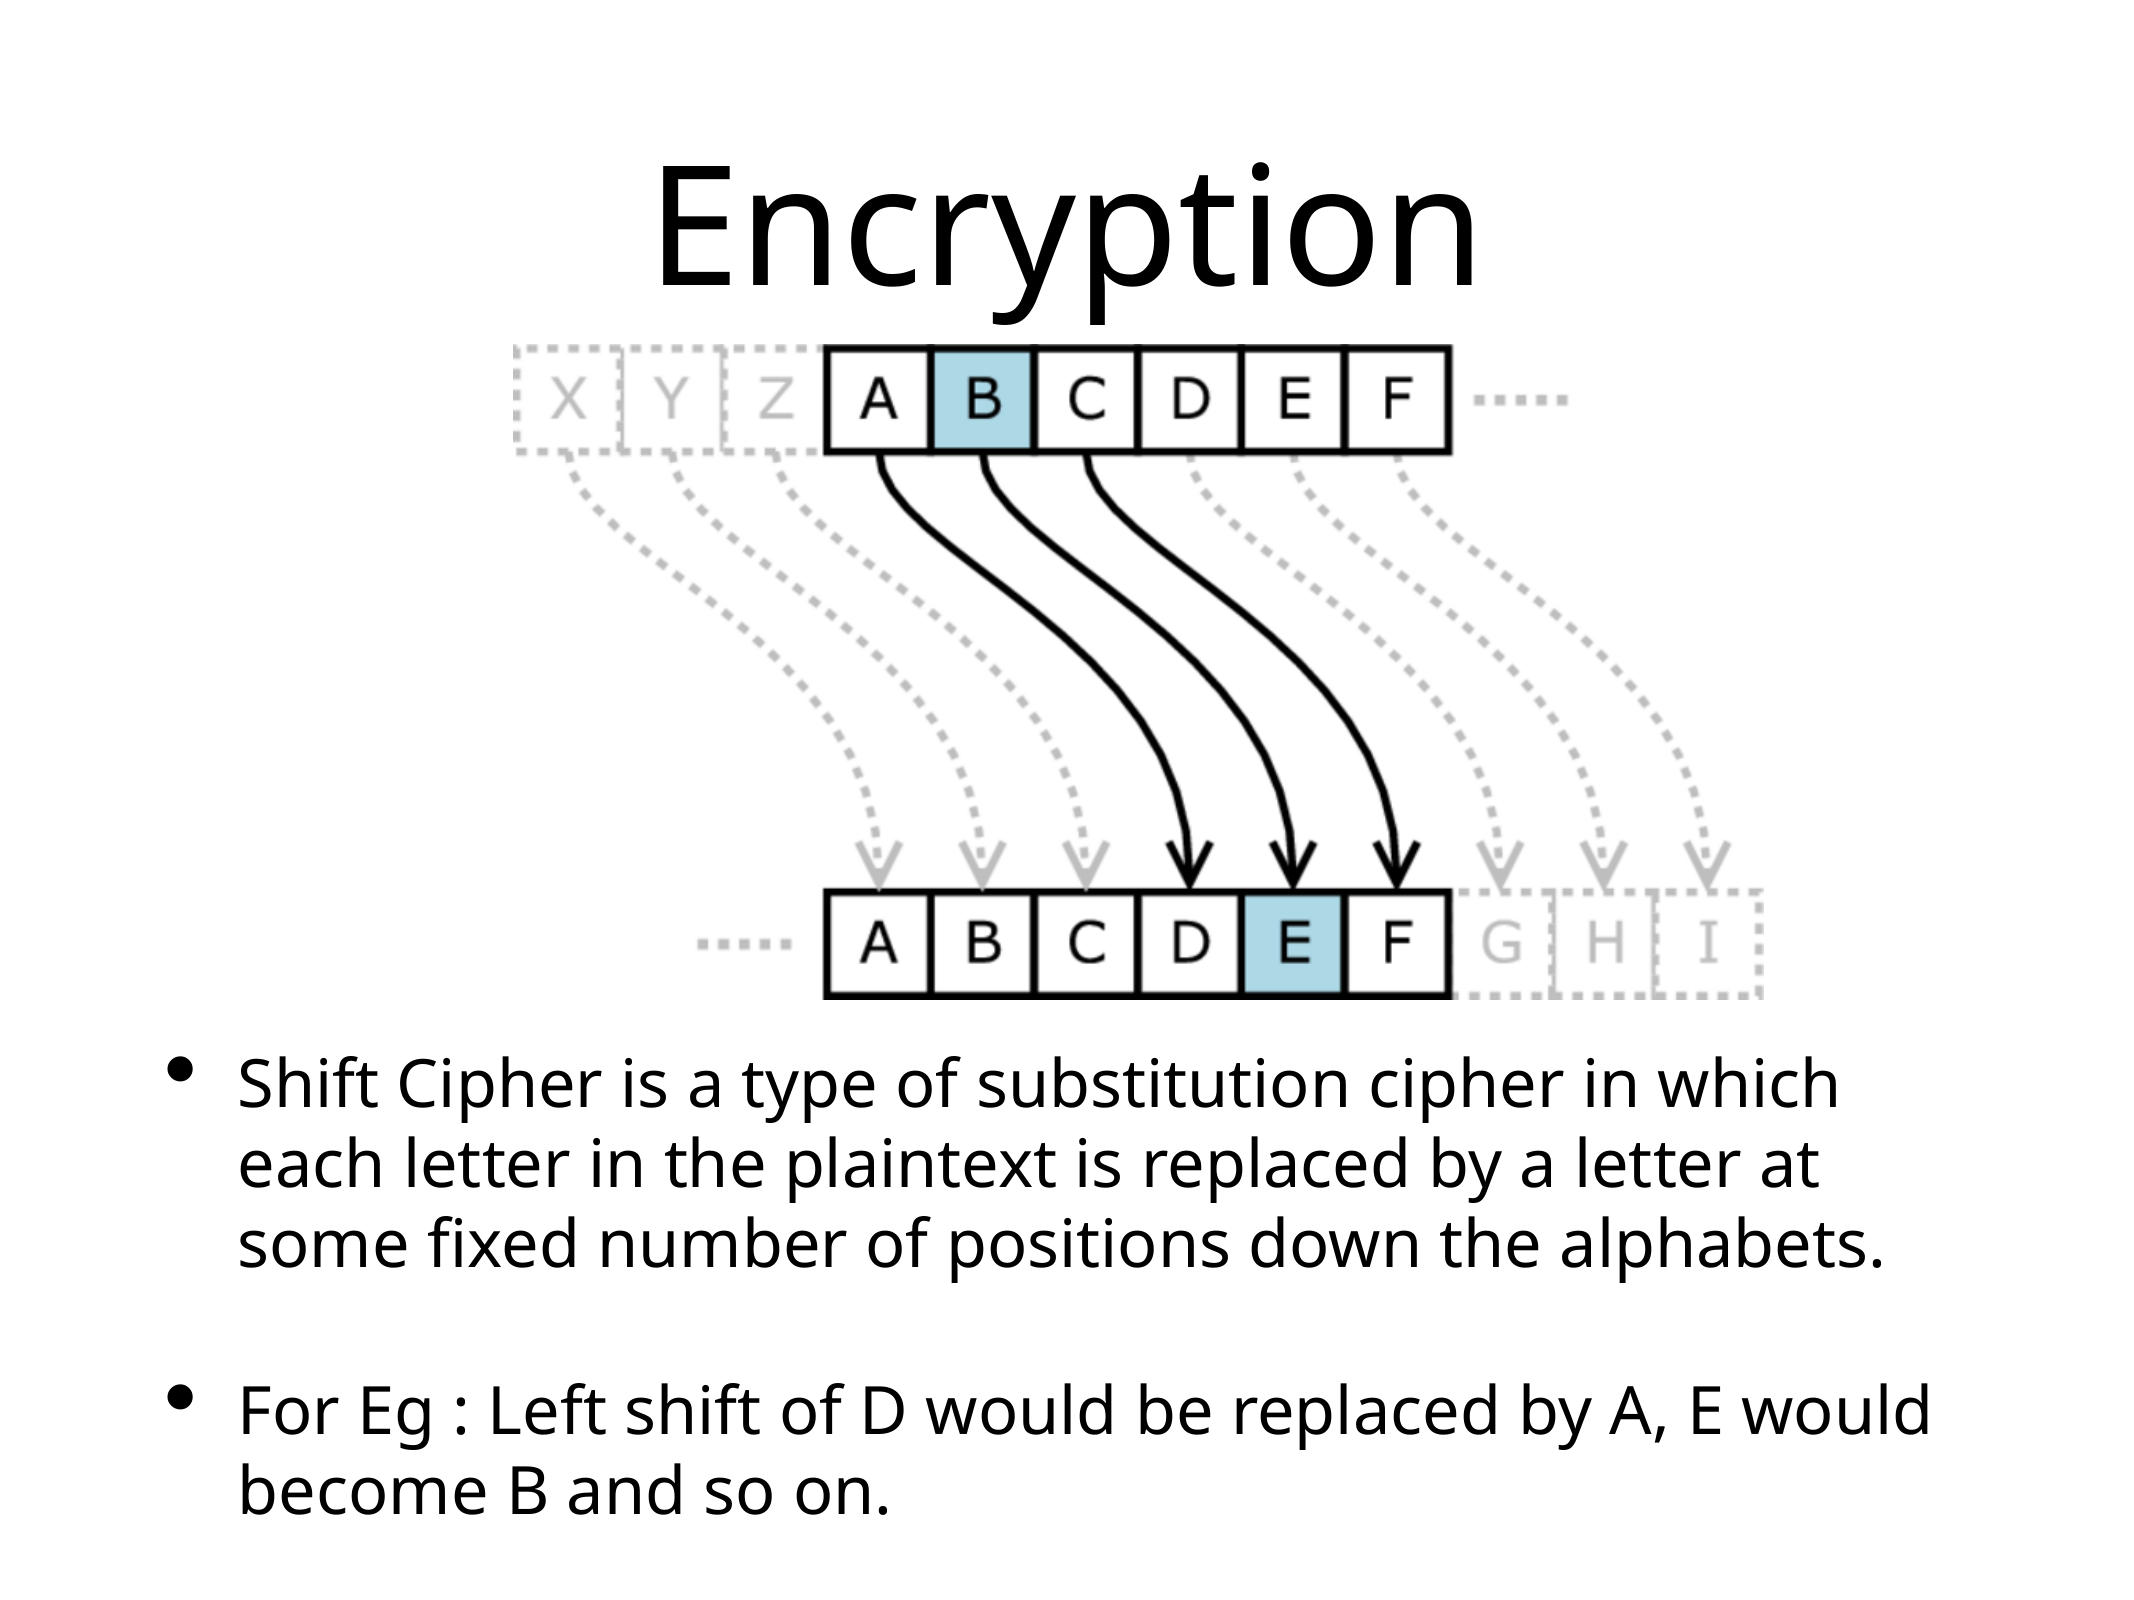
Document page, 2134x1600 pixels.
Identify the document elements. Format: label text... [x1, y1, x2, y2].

title Encryption [155, 41, 1978, 397]
list Shift Cipher is a type of substitution cipher in which each letter in the plaintext is replaced by a letter at some fixed number of positions down the alphabets. For Eg : Left shift of D would be replaced by A, E would become B and so on. [155, 768, 1978, 1600]
picture [513, 344, 1764, 1000]
